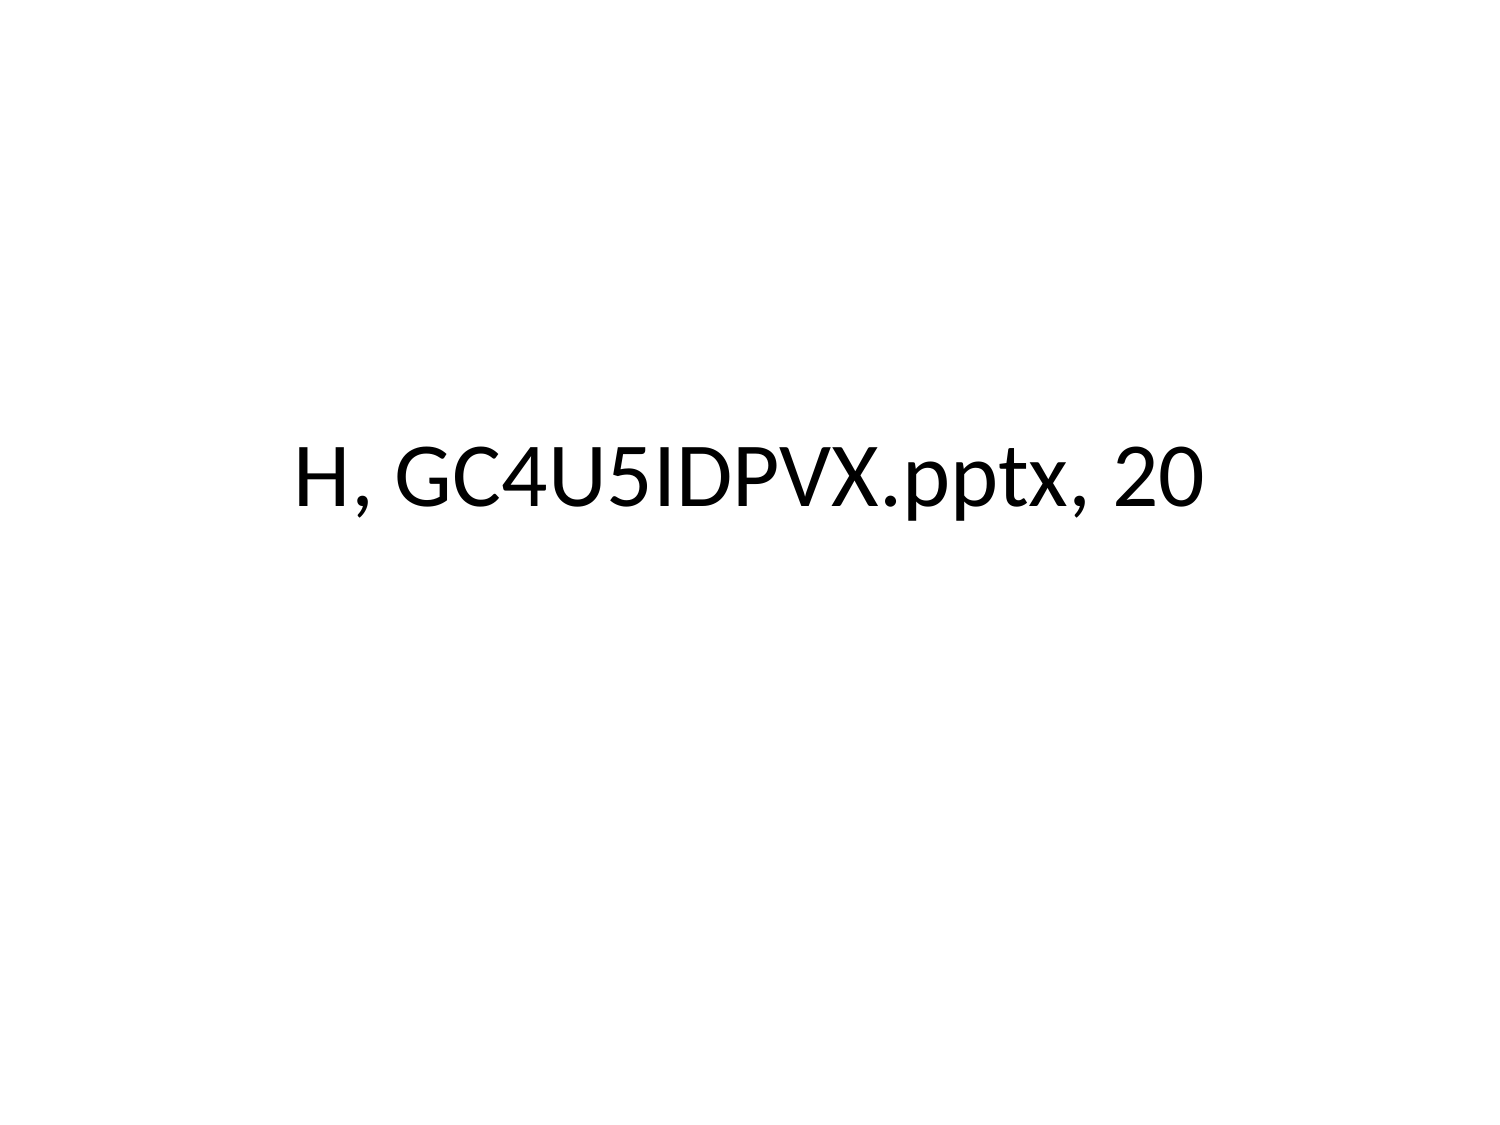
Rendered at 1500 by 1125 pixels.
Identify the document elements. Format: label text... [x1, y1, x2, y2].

title H, GC4U5IDPVX.pptx, 20 [112, 349, 1388, 591]
